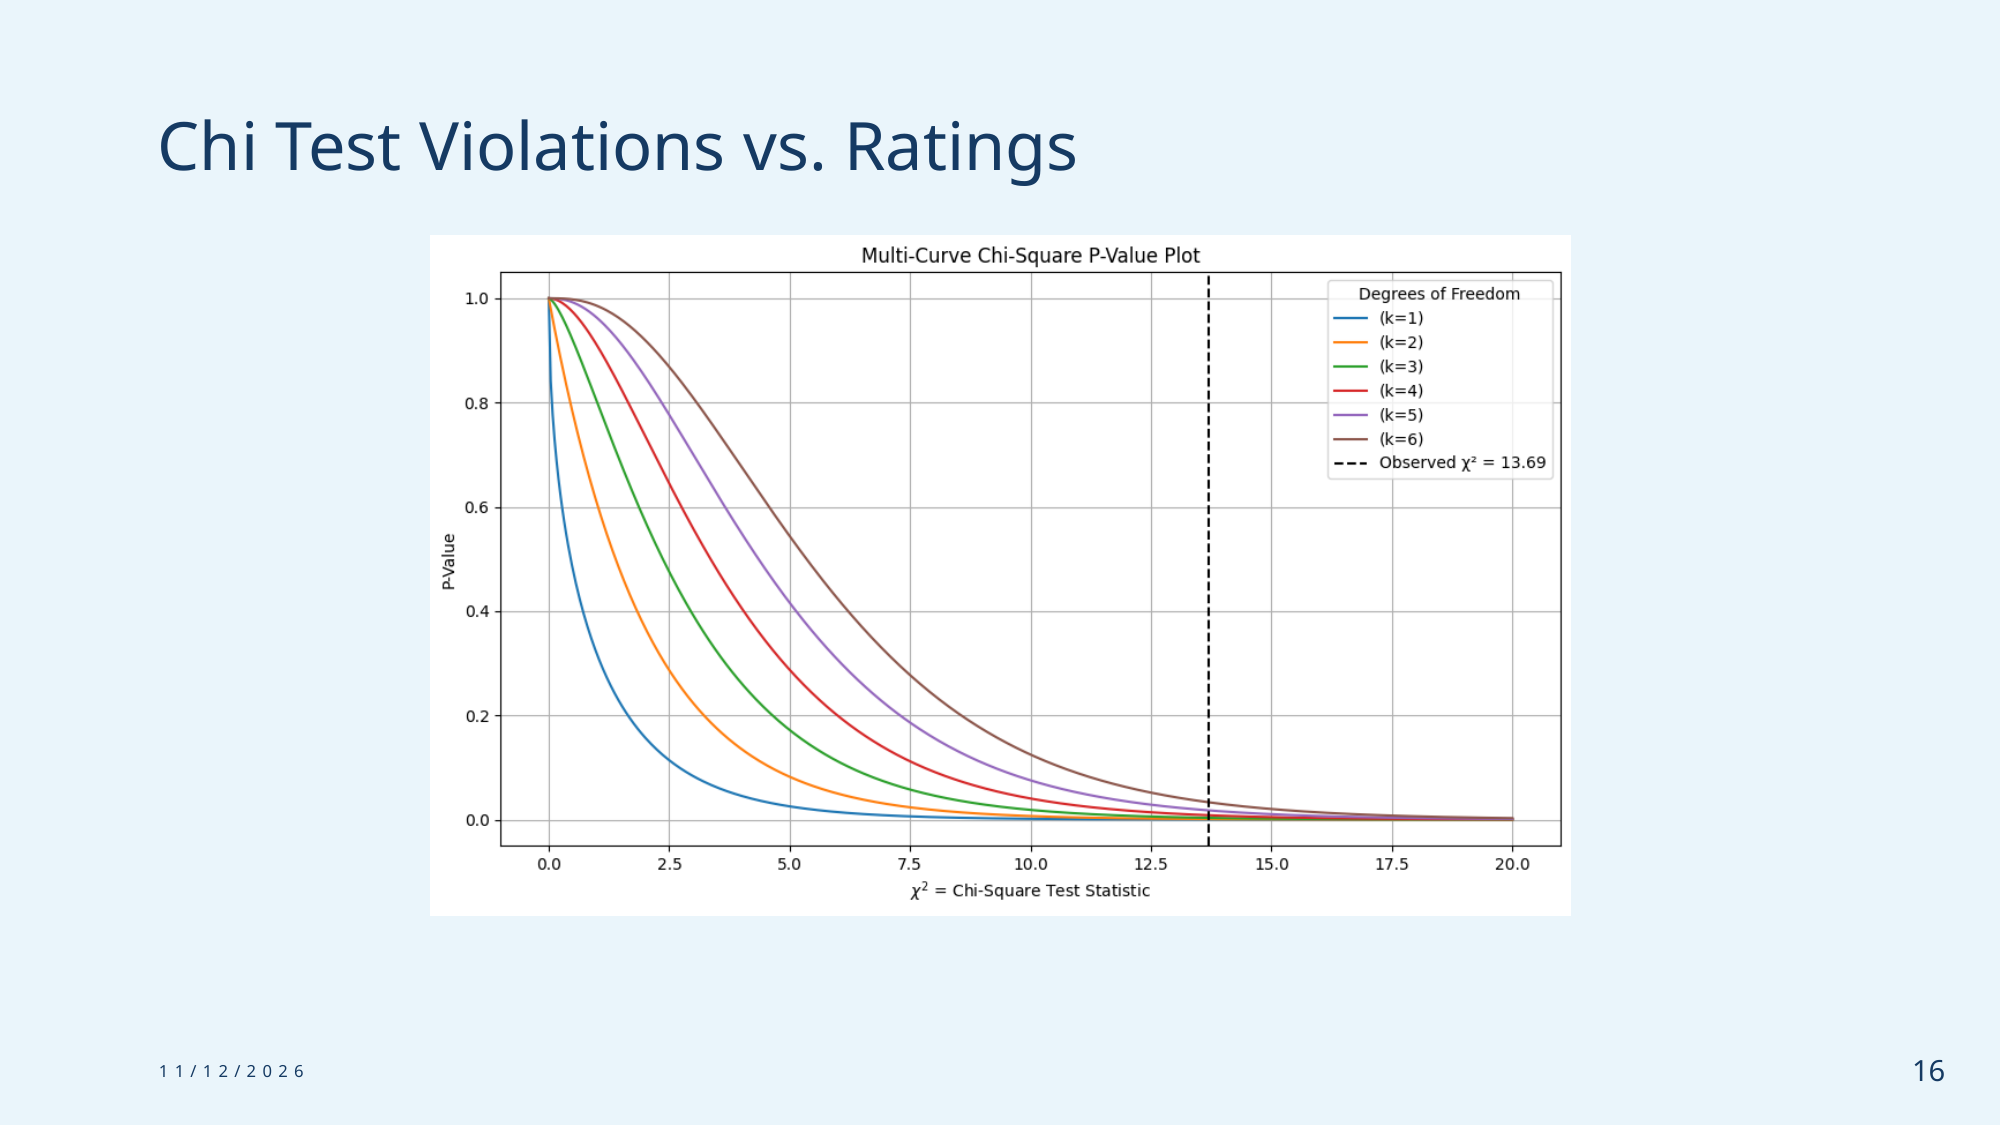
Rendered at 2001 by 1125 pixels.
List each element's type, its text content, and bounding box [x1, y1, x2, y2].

slide_number 16 [1875, 1042, 1961, 1103]
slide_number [143, 1042, 594, 1103]
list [429, 234, 1572, 917]
title Chi Test Violations vs. Ratings [142, 96, 1858, 305]
